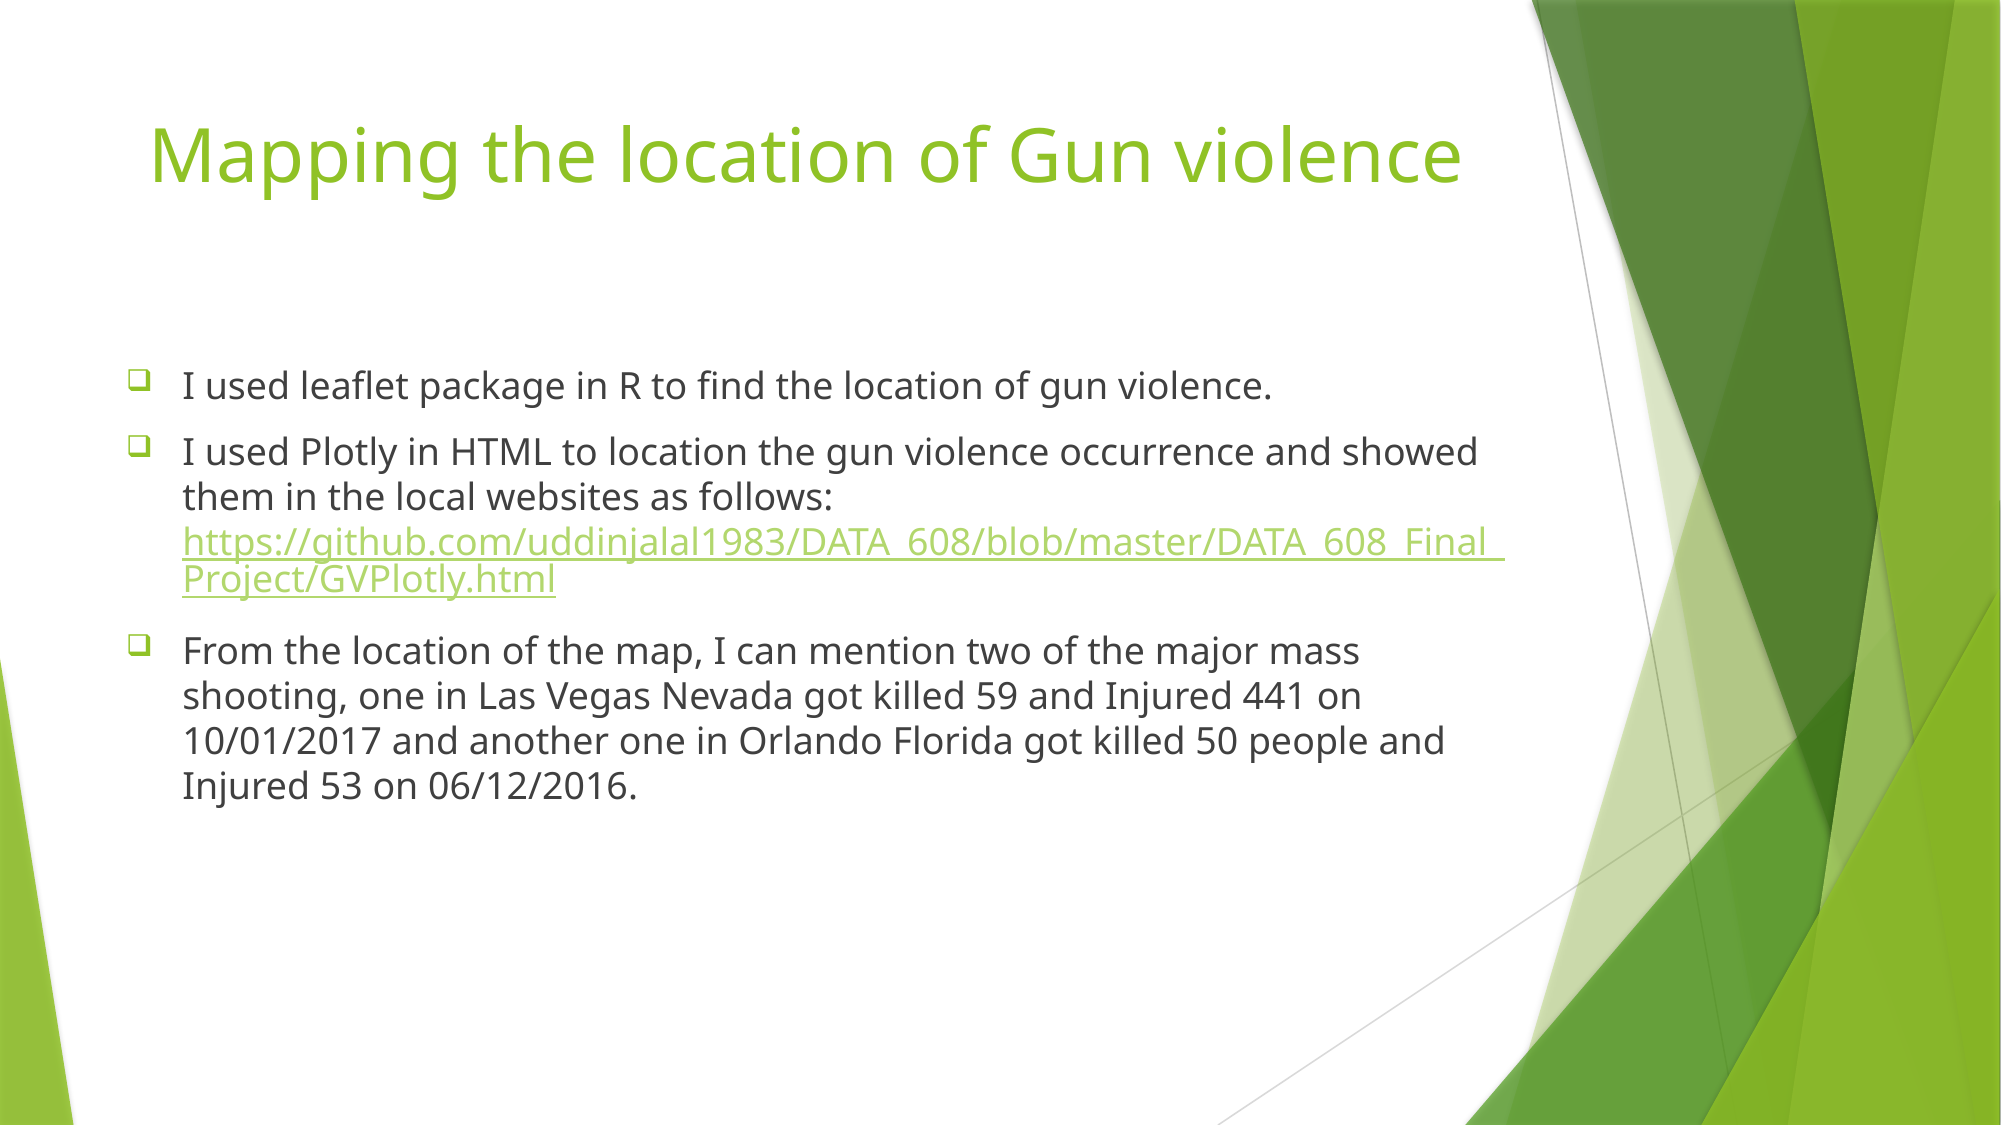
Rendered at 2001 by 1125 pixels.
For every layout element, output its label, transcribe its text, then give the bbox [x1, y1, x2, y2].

list I used leaflet package in R to find the location of gun violence. I used Plotly in HTML to location the gun violence occurrence and showed them in the local websites as follows: https://github.com/uddinjalal1983/DATA_608/blob/master/DATA_608_Final_Project/GVPlotly.html From the location of the map, I can mention two of the major mass shooting, one in Las Vegas Nevada got killed 59 and Injured 441 on 10/01/2017 and another one in Orlando Florida got killed 50 people and Injured 53 on 06/12/2016. [111, 354, 1522, 992]
title Mapping the location of Gun violence [111, 99, 1522, 317]
